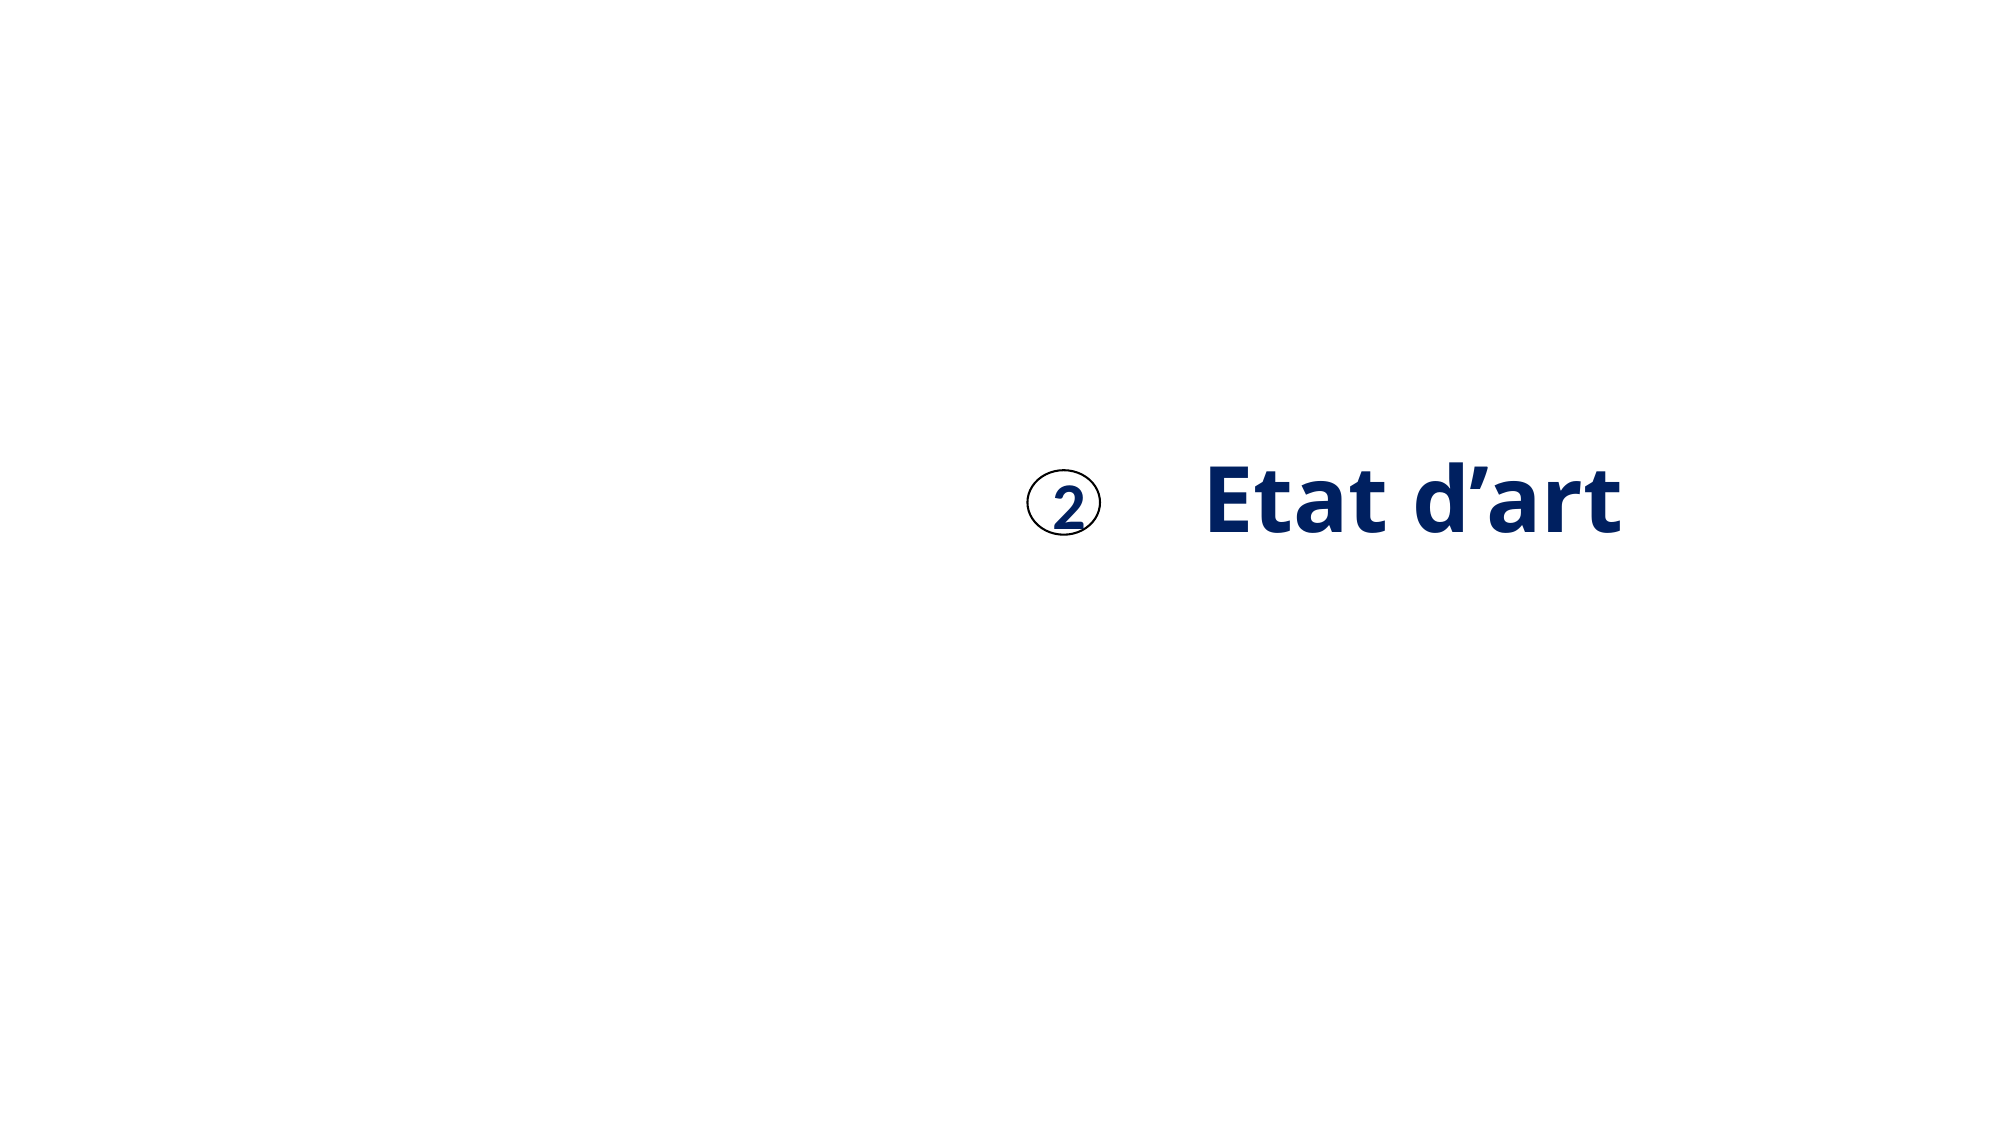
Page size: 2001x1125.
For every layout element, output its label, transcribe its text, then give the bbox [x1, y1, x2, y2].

title Etat d’art [925, 393, 1839, 612]
text_box 2 [1026, 469, 1102, 536]
